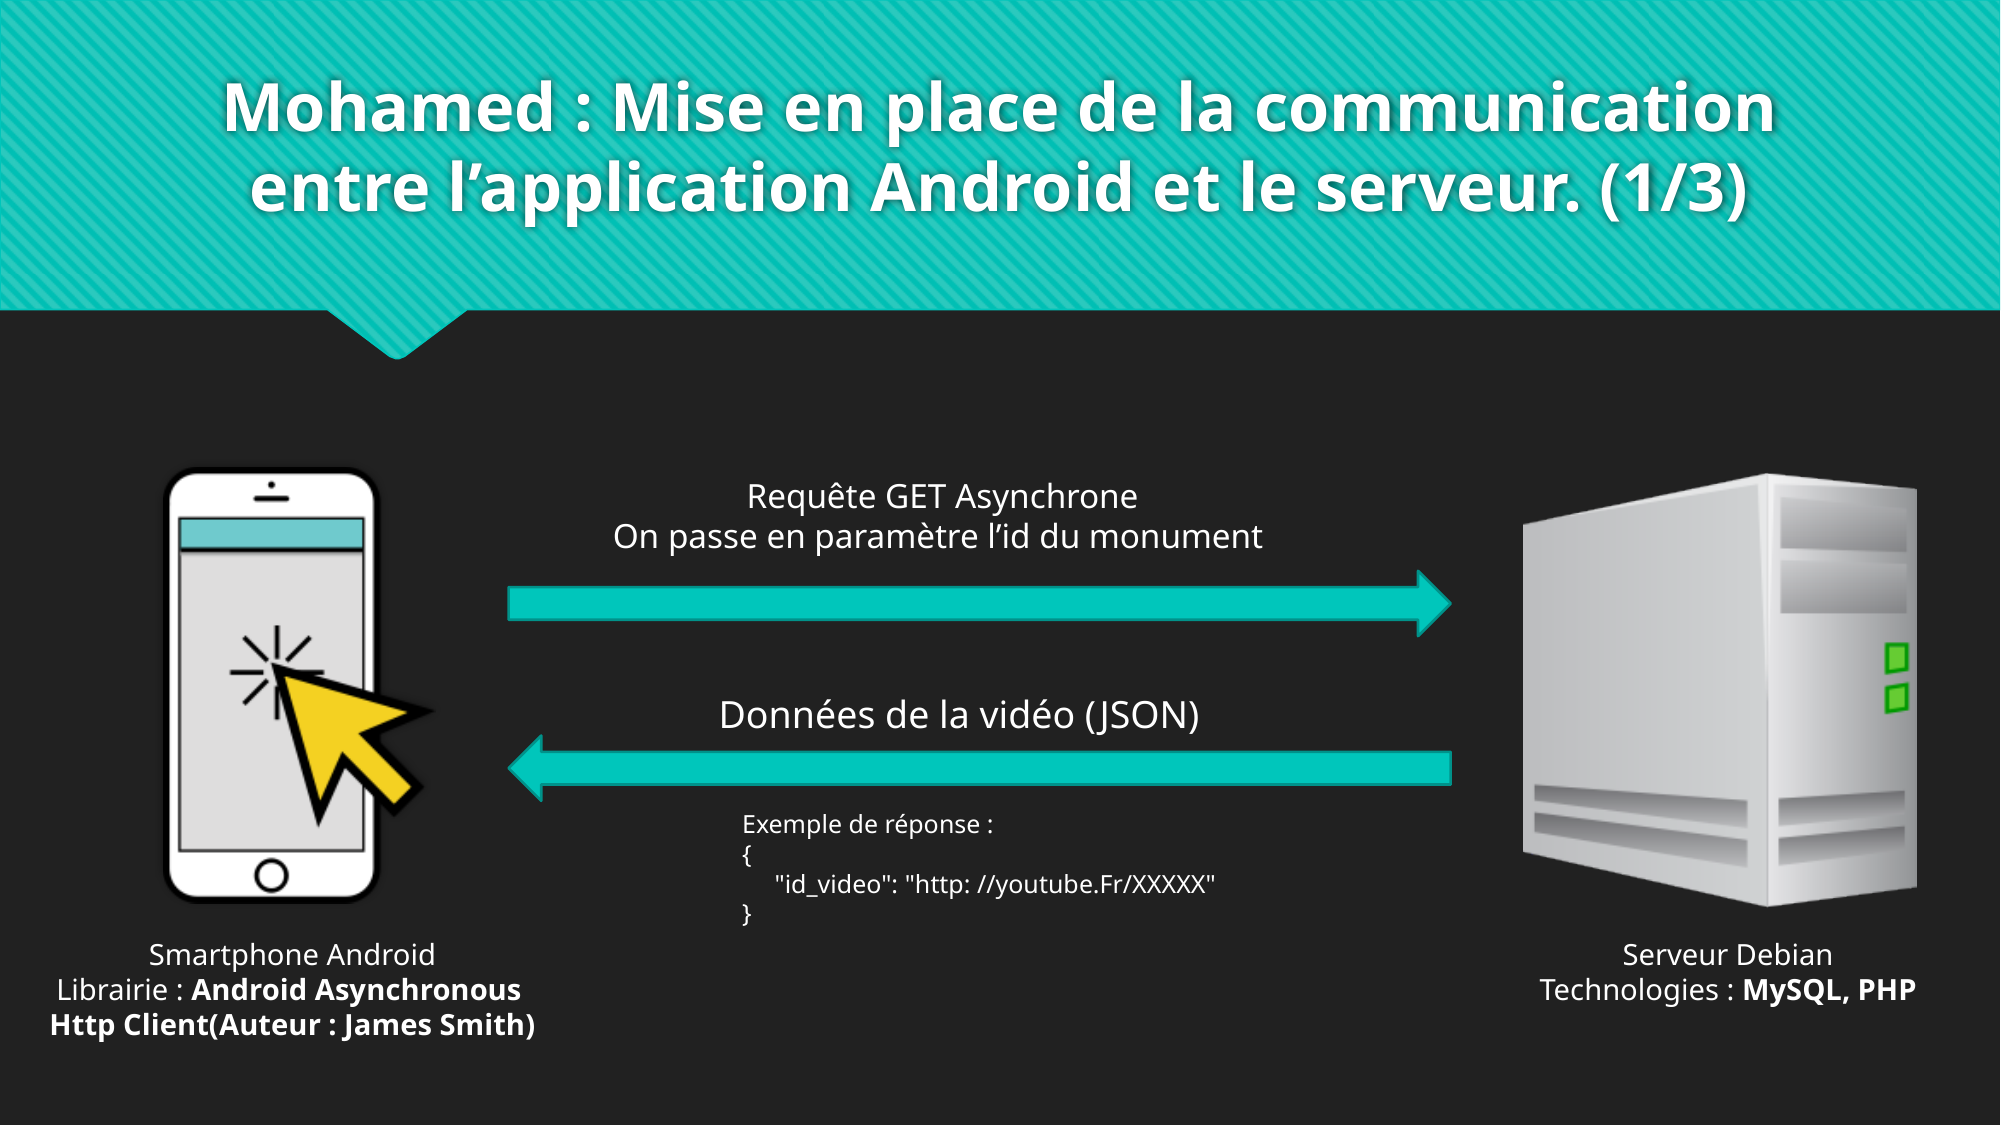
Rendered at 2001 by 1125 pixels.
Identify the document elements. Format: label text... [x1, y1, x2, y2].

text_box Smartphone Android Librairie : Android Asynchronous Http Client(Auteur : James Smith) [34, 929, 551, 1084]
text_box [508, 570, 1451, 802]
text_box Exemple de réponse : { "id_video": "http: //youtube.Fr/XXXXX" } [727, 802, 1232, 936]
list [163, 467, 437, 904]
text_box Serveur Debian Technologies : MySQL, PHP [1524, 929, 1932, 1049]
picture [1523, 472, 1917, 909]
title Mohamed : Mise en place de la communication entre l’application Android et le serveur. (1/3) [132, 73, 1868, 233]
text_box Requête GET Asynchrone On passe en paramètre l’id du monument [569, 467, 1317, 563]
